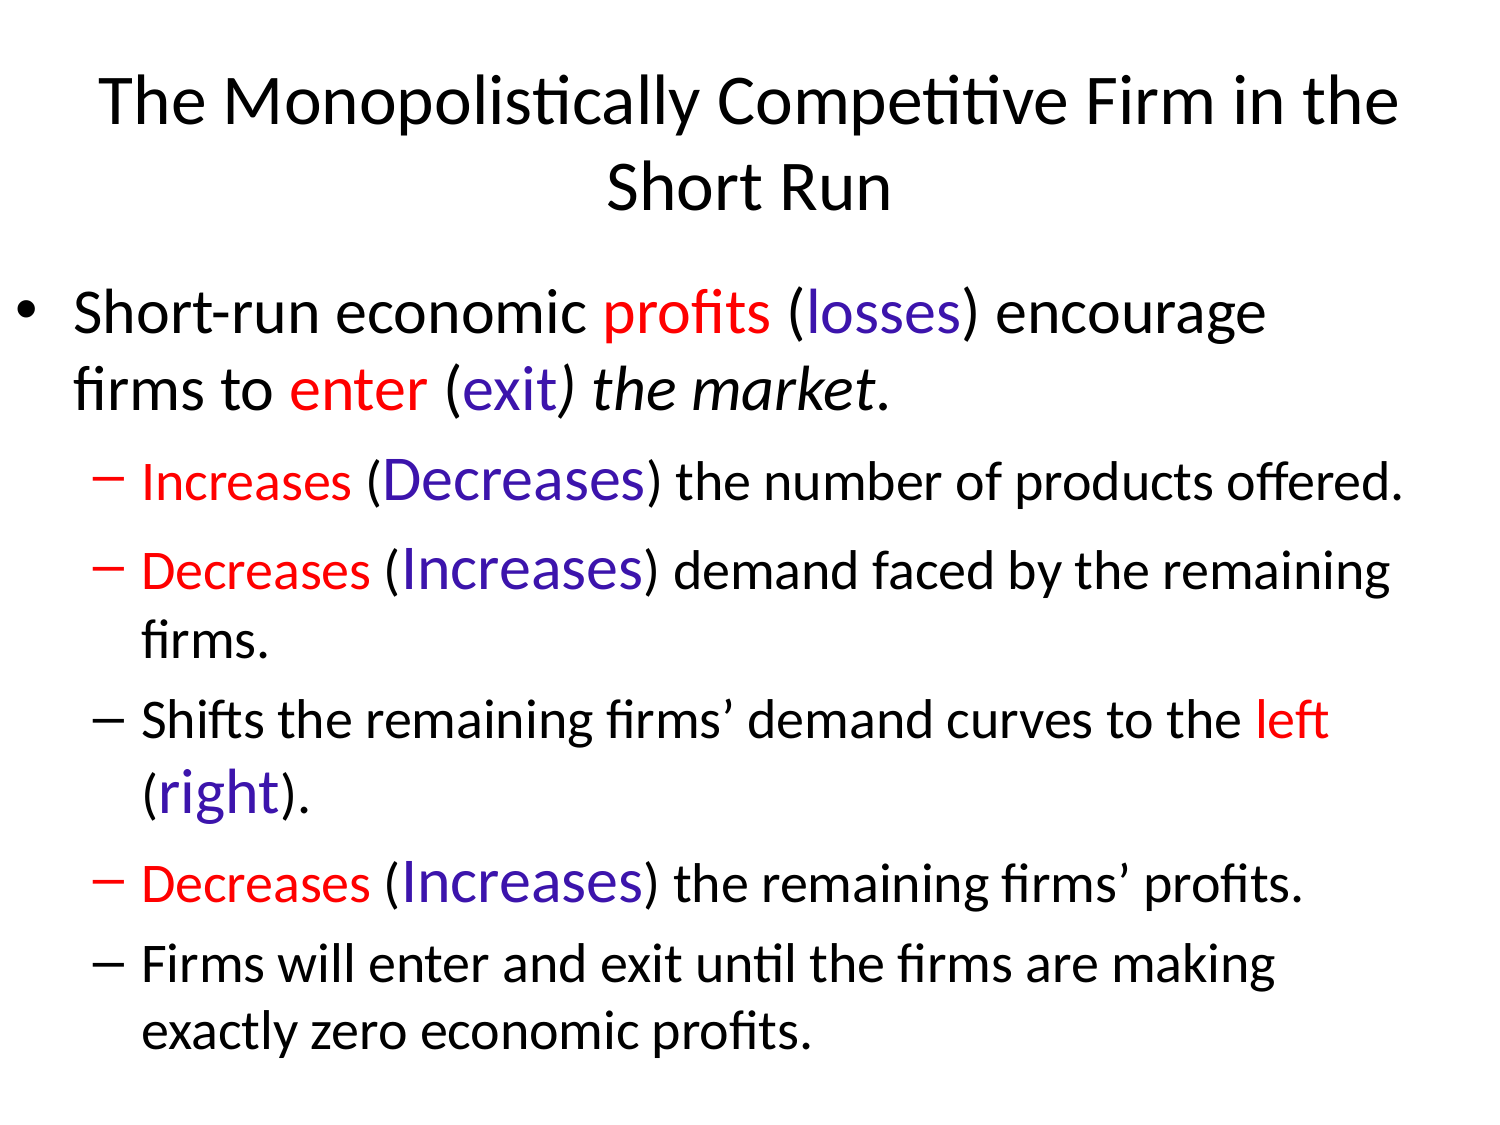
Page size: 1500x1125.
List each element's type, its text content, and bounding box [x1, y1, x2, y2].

list Short-run economic profits (losses) encourage firms to enter (exit) the market. Increases (Decreases) the number of products offered. Decreases (Increases) demand faced by the remaining firms. Shifts the remaining firms’ demand curves to the left (right). Decreases (Increases) the remaining firms’ profits. Firms will enter and exit until the firms are making exactly zero economic profits. [0, 262, 1425, 1100]
title The Monopolistically Competitive Firm in the Short Run [75, 45, 1425, 233]
